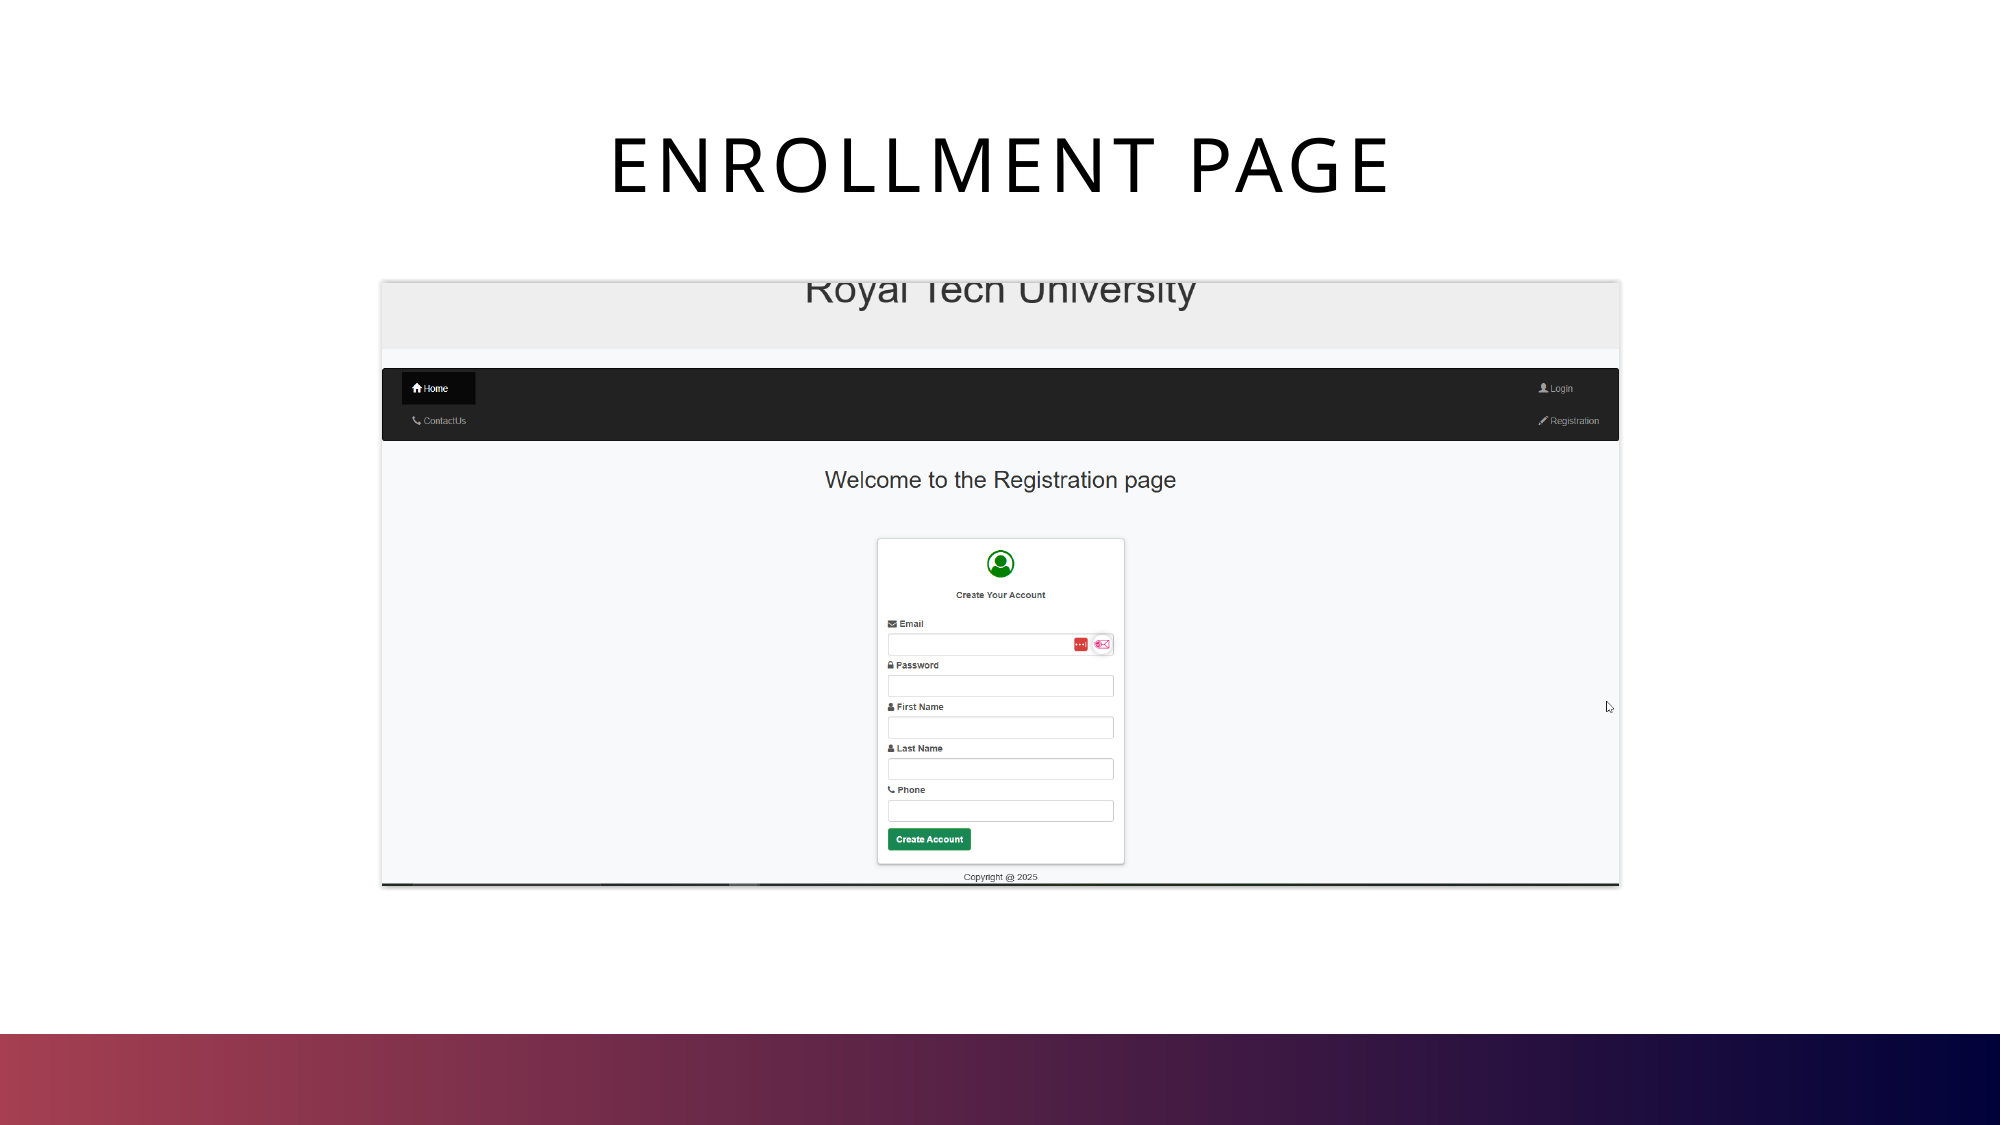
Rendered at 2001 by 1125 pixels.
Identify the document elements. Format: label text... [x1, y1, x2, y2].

text_box [0, 1033, 2000, 1125]
title Enrollment Page [137, 60, 1863, 278]
picture [375, 276, 1625, 892]
